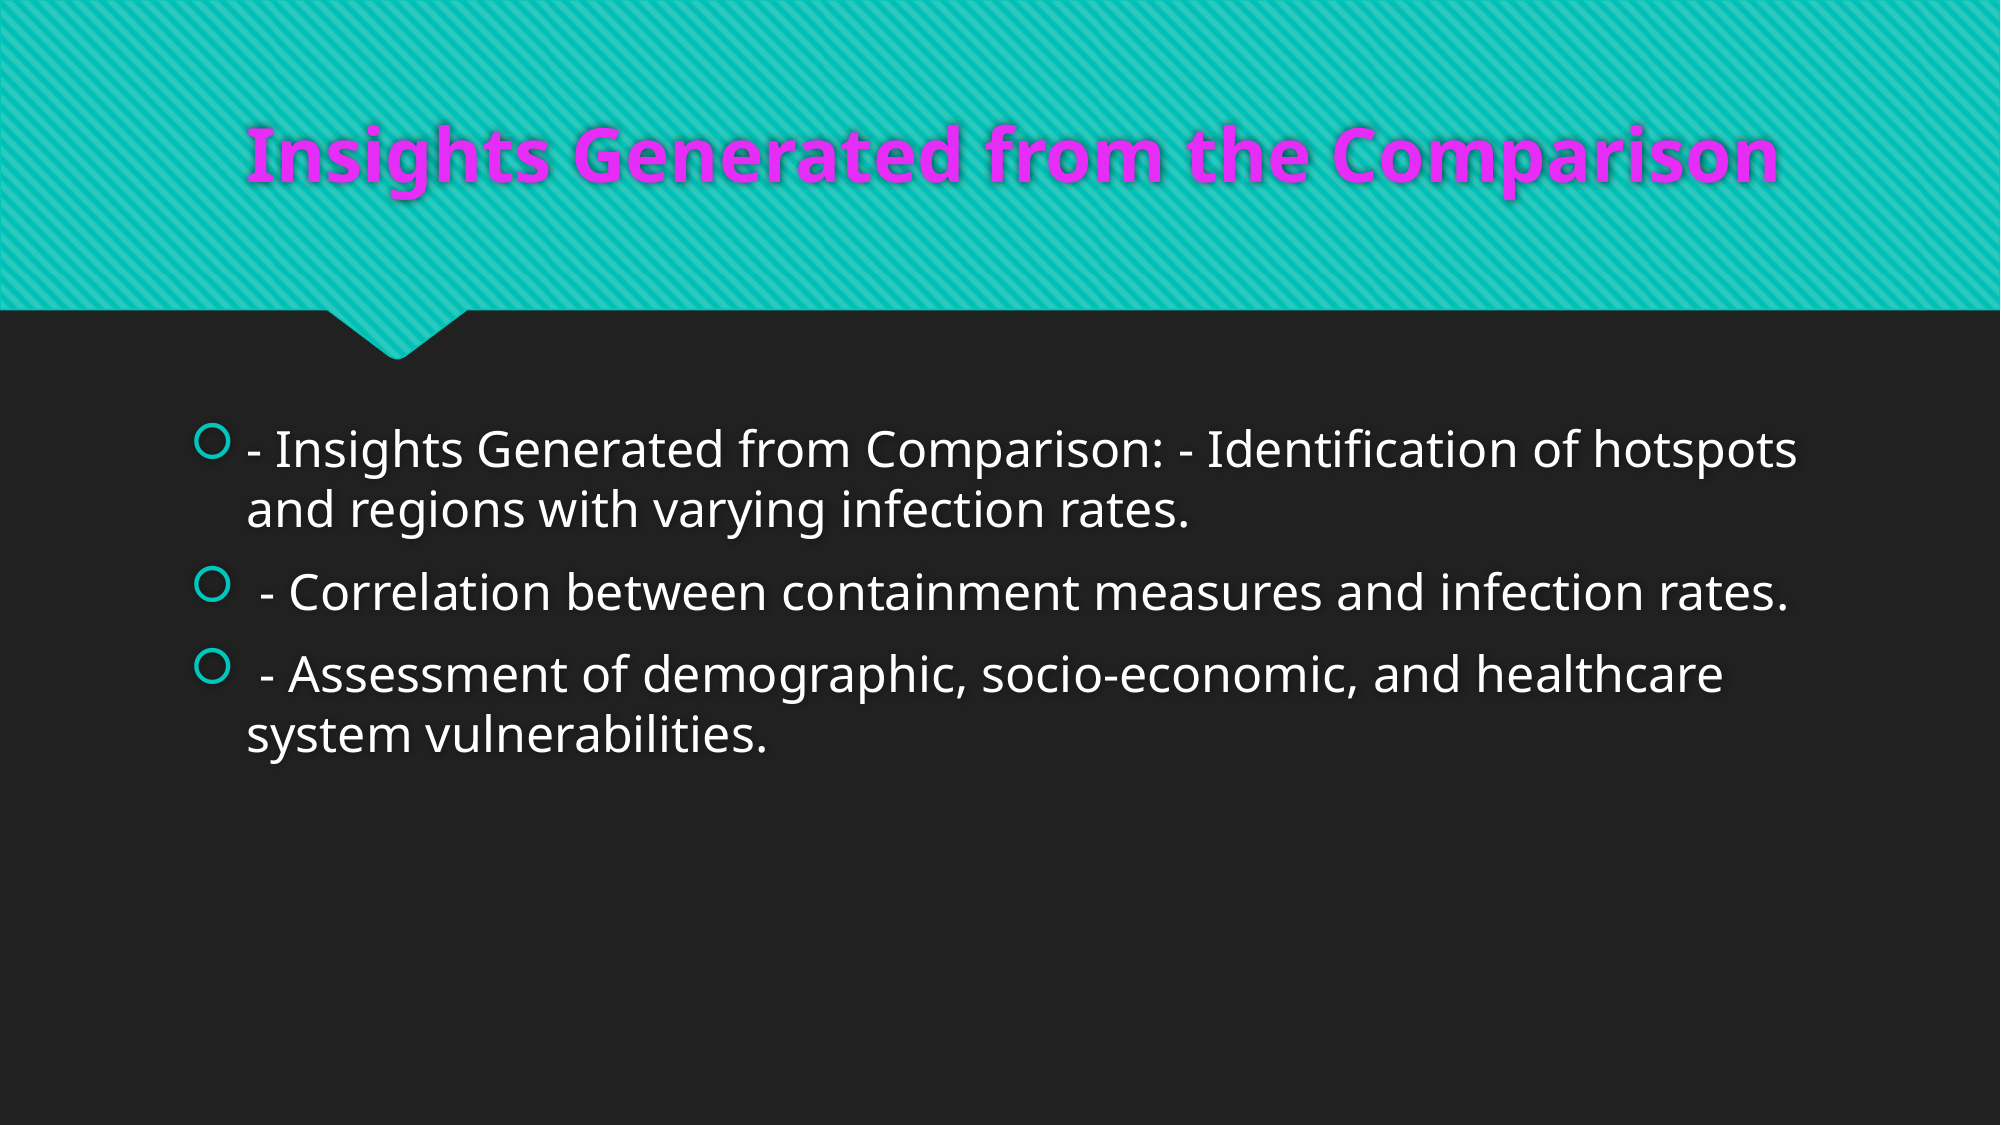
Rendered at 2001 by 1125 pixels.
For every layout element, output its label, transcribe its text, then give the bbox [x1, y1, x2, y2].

title Insights Generated from the Comparison [231, 17, 1957, 206]
list - Insights Generated from Comparison: - Identification of hotspots and regions with varying infection rates. - Correlation between containment measures and infection rates. - Assessment of demographic, socio-economic, and healthcare system vulnerabilities. [175, 410, 1901, 1125]
